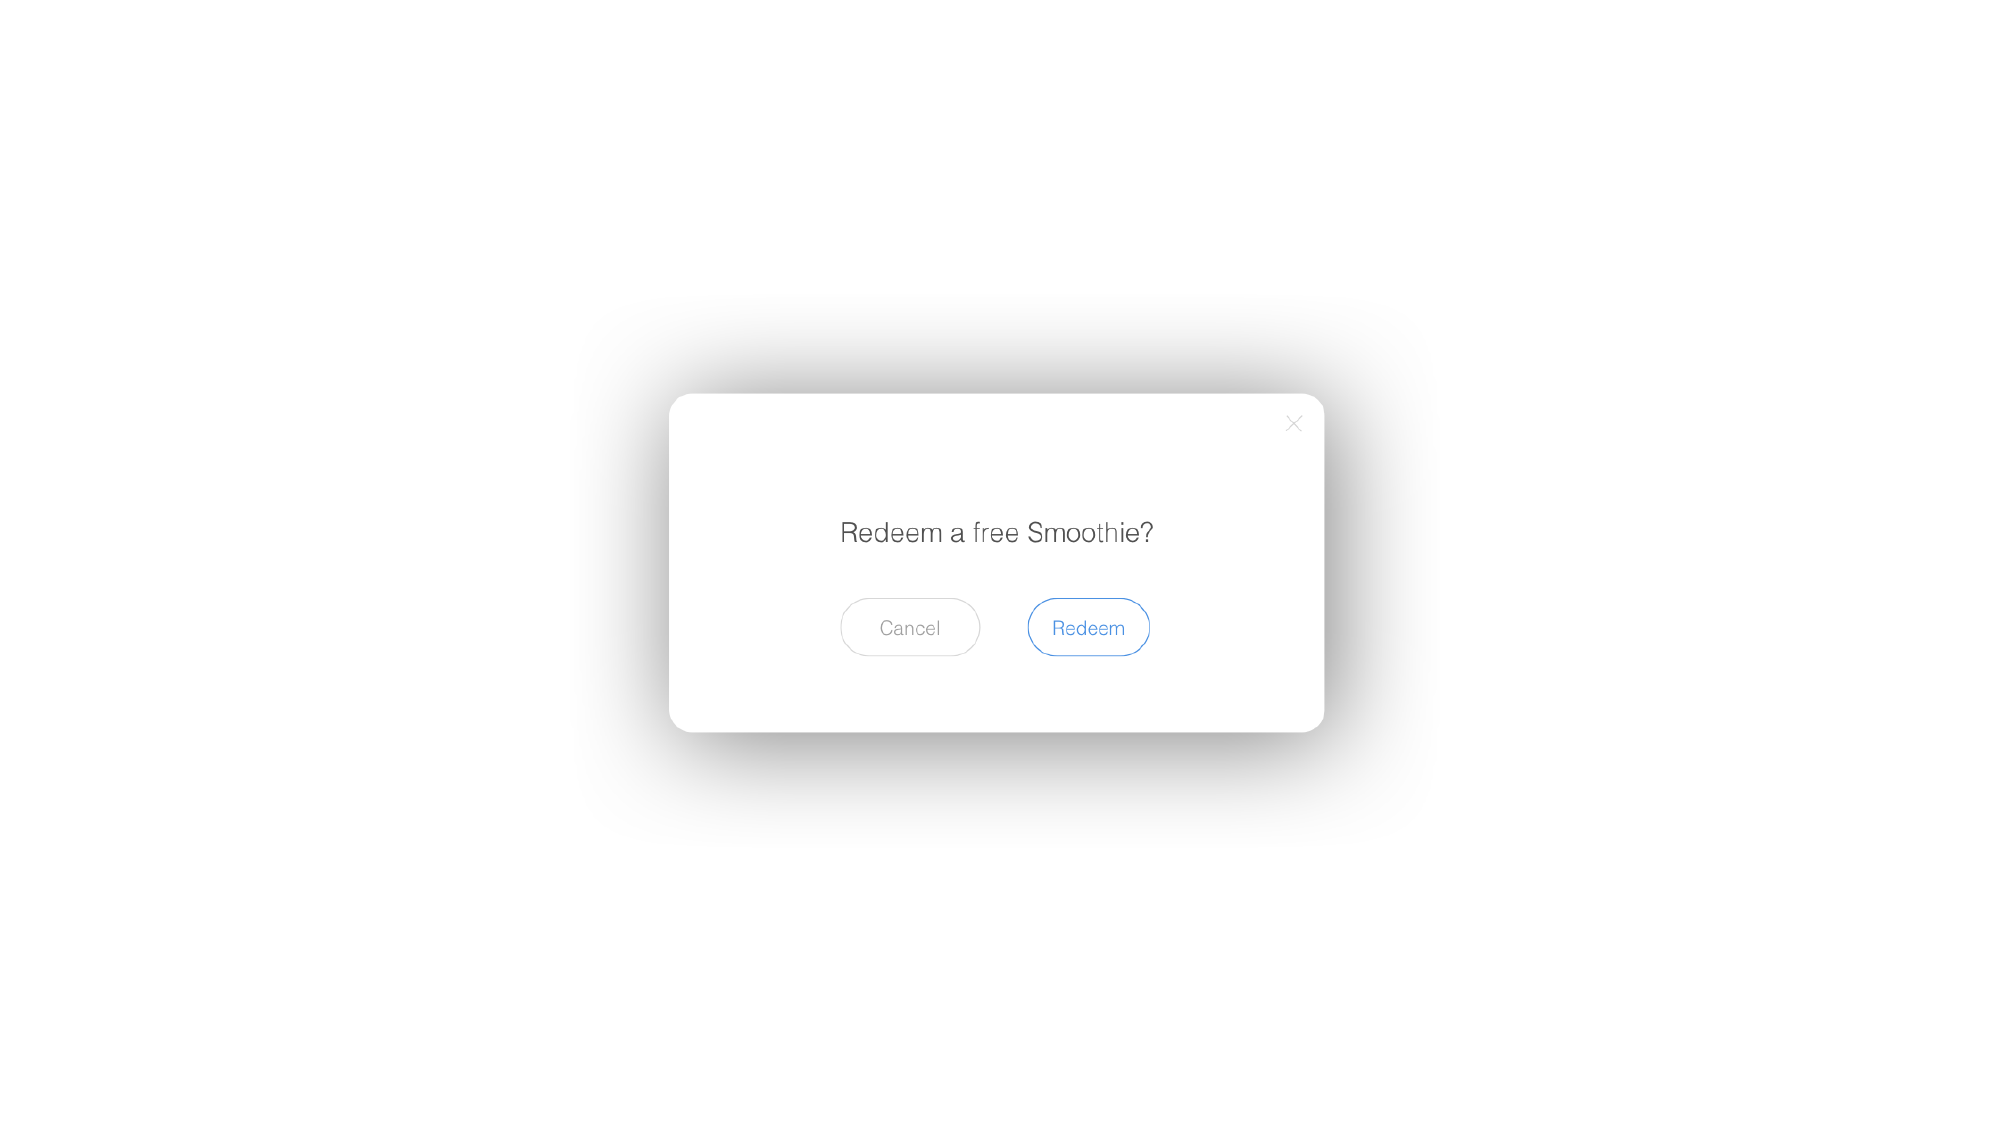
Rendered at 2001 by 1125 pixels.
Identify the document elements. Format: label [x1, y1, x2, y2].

picture [420, 0, 1580, 1125]
